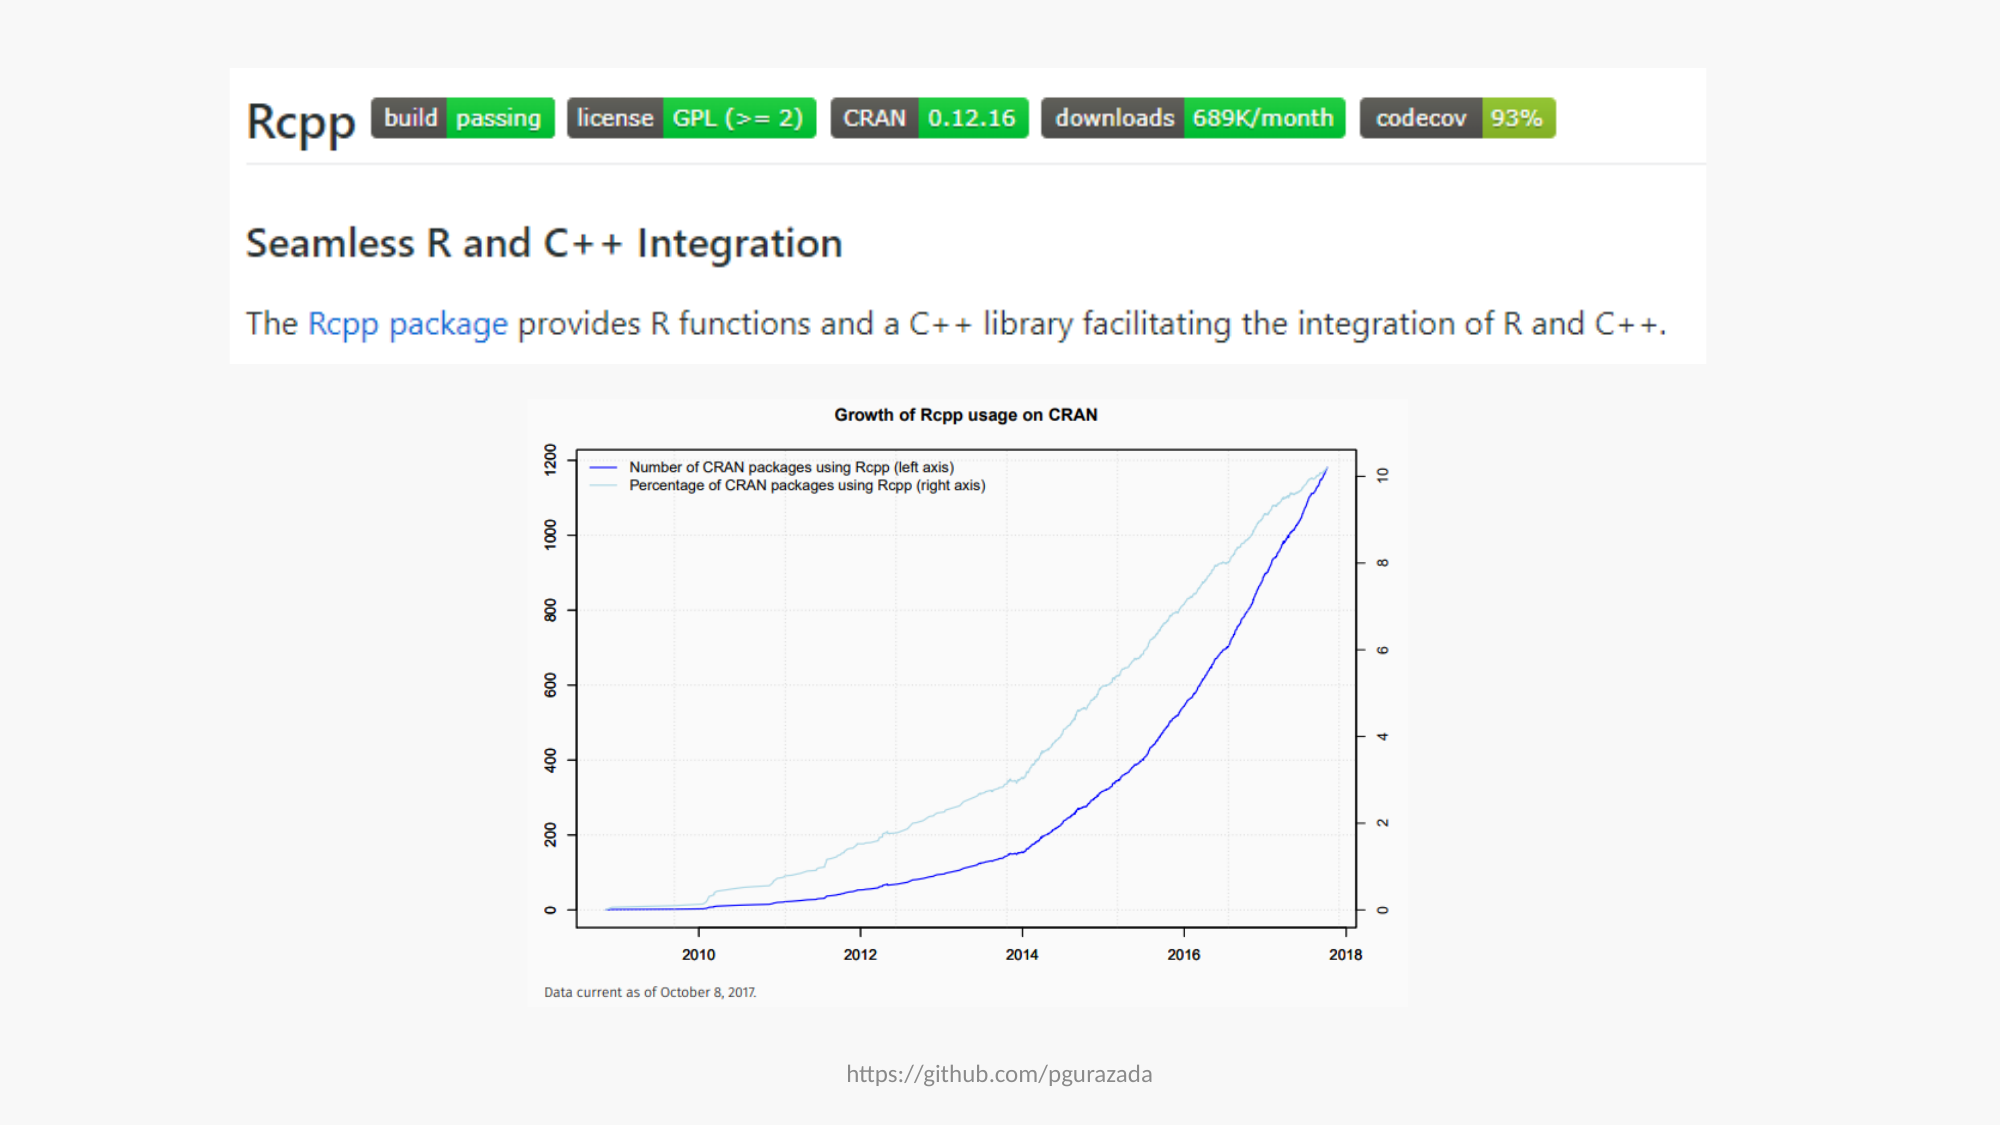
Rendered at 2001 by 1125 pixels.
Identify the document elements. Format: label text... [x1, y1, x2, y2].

picture [527, 399, 1409, 1007]
footer https://github.com/pgurazada [662, 1042, 1338, 1103]
picture [229, 68, 1707, 364]
